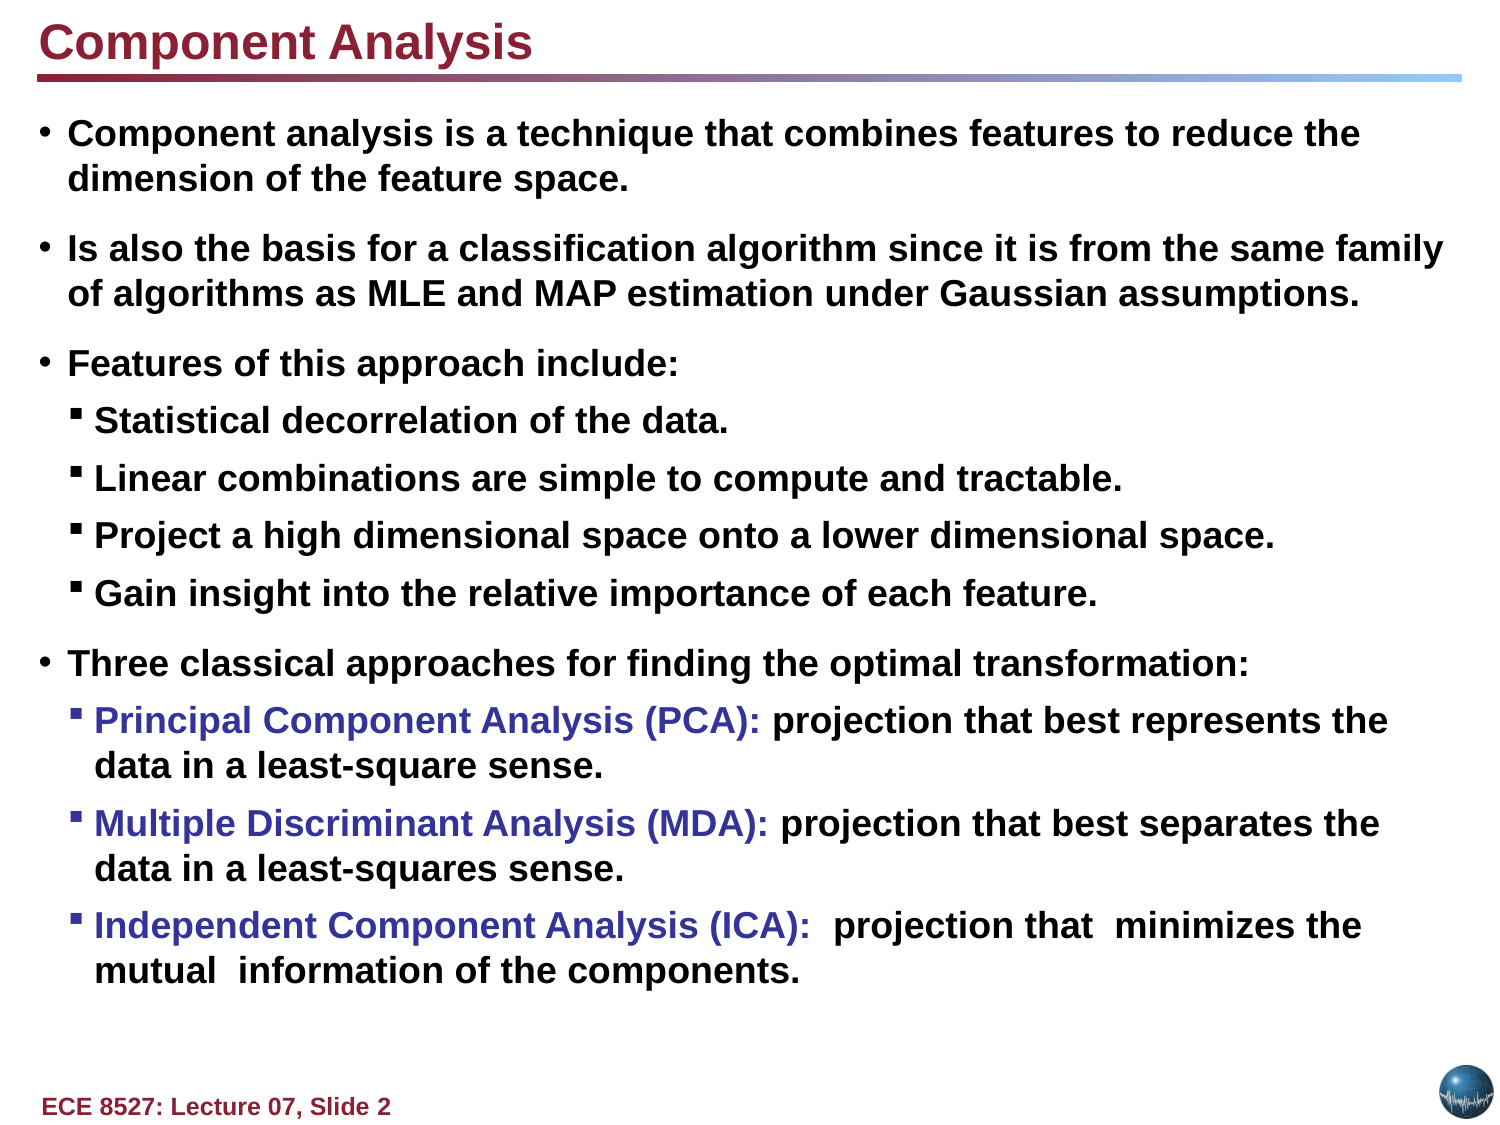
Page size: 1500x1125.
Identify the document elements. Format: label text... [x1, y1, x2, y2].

text_box Component analysis is a technique that combines features to reduce the dimension of the feature space. Is also the basis for a classification algorithm since it is from the same family of algorithms as MLE and MAP estimation under Gaussian assumptions. Features of this approach include: Statistical decorrelation of the data. Linear combinations are simple to compute and tractable. Project a high dimensional space onto a lower dimensional space. Gain insight into the relative importance of each feature. Three classical approaches for finding the optimal transformation: Principal Component Analysis (PCA): projection that best represents the data in a least-square sense. Multiple Discriminant Analysis (MDA): projection that best separates the data in a least-squares sense. Independent Component Analysis (ICA): projection that minimizes the mutual information of the components. [38, 108, 1463, 992]
slide_number [0, 1074, 400, 1125]
text_box Component Analysis [38, 0, 1464, 80]
picture [1439, 1065, 1494, 1119]
